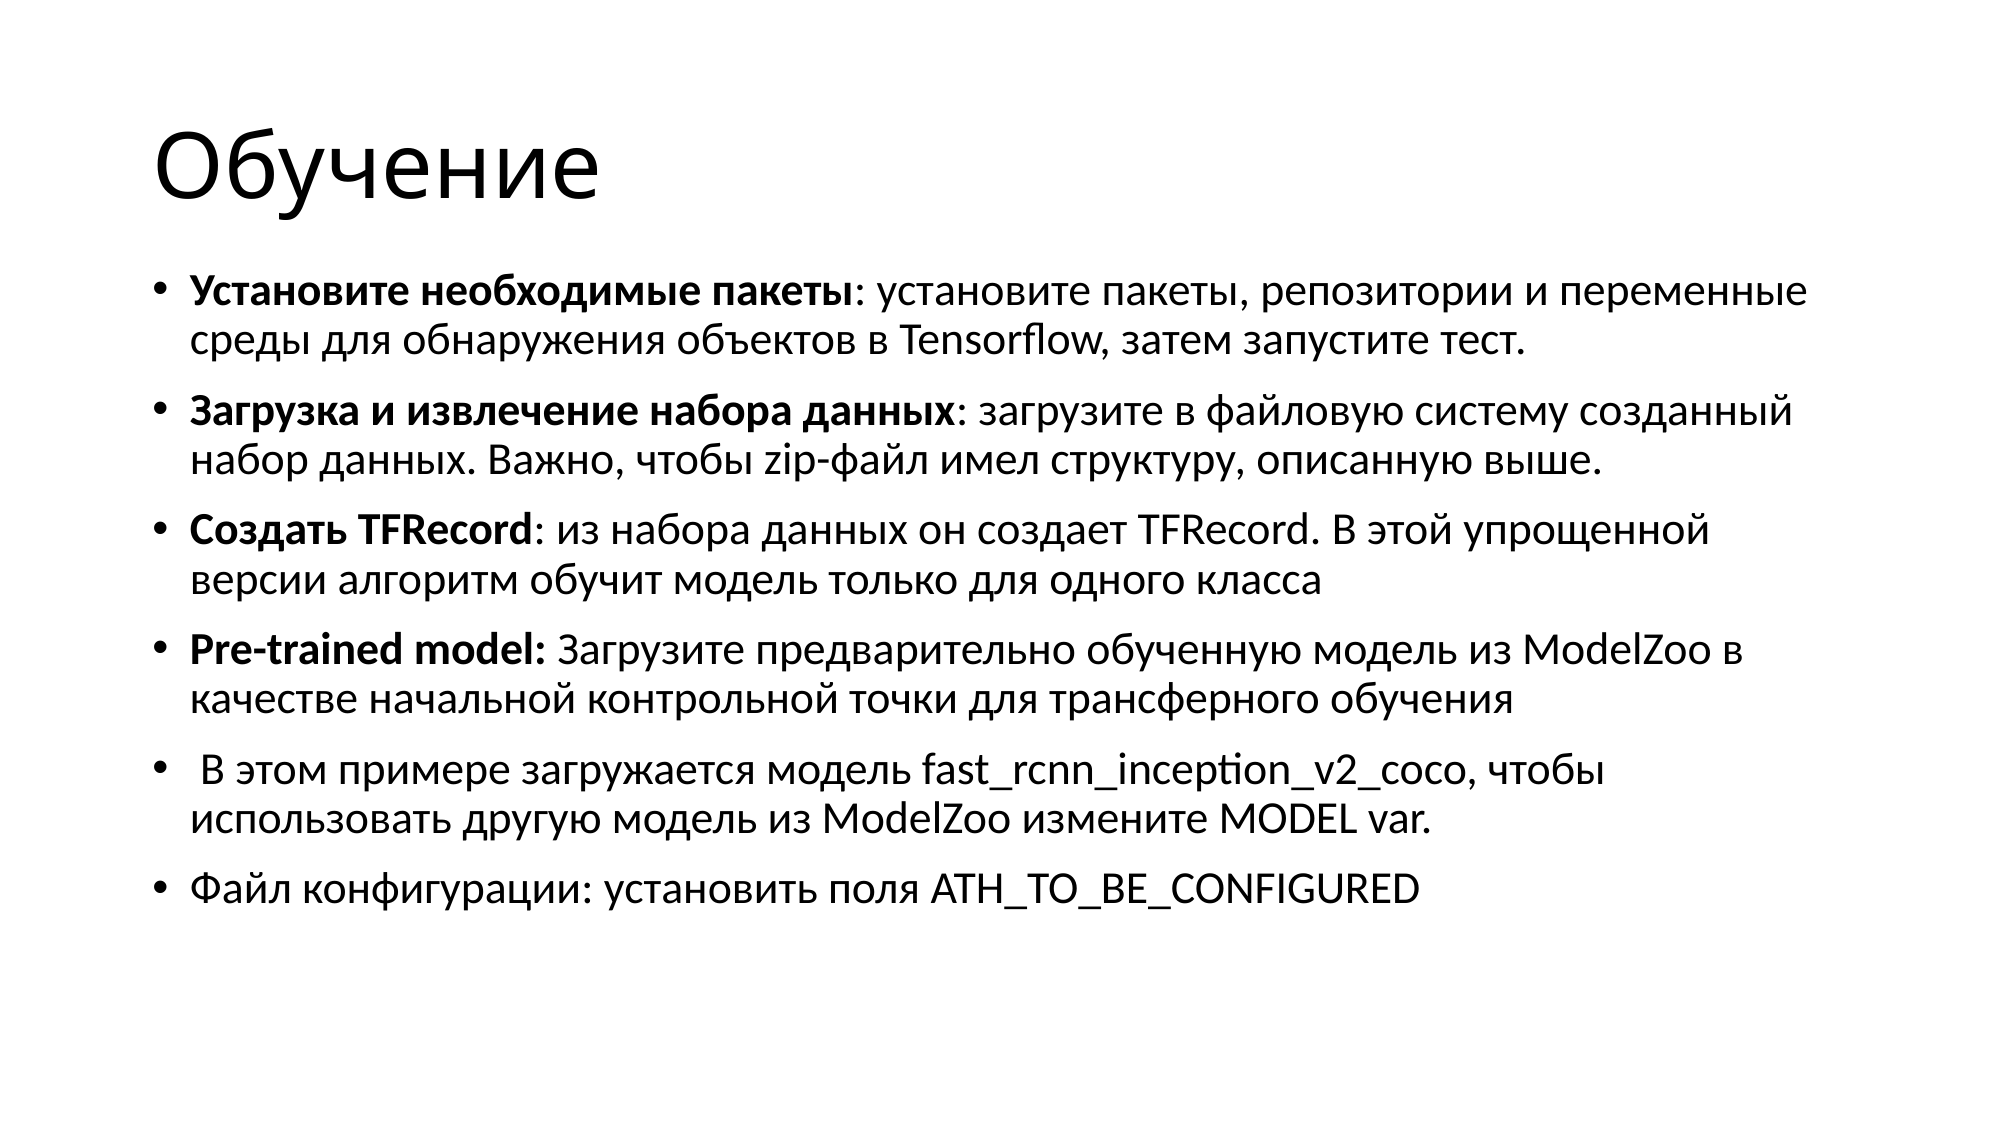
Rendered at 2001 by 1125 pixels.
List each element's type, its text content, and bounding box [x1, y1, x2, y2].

list Установите необходимые пакеты: установите пакеты, репозитории и переменные среды для обнаружения объектов в Tensorflow, затем запустите тест. Загрузка и извлечение набора данных: загрузите в файловую систему созданный набор данных. Важно, чтобы zip-файл имел структуру, описанную выше. Создать TFRecord: из набора данных он создает TFRecord. В этой упрощенной версии алгоритм обучит модель только для одного класса Pre-trained model: Загрузите предварительно обученную модель из ModelZoo в качестве начальной контрольной точки для трансферного обучения В этом примере загружается модель fast_rcnn_inception_v2_coco, чтобы использовать другую модель из ModelZoo измените MODEL var. Файл конфигурации: установить поля ATH_TO_BE_CONFIGURED [137, 182, 1863, 897]
title Обучение [137, 59, 1863, 182]
